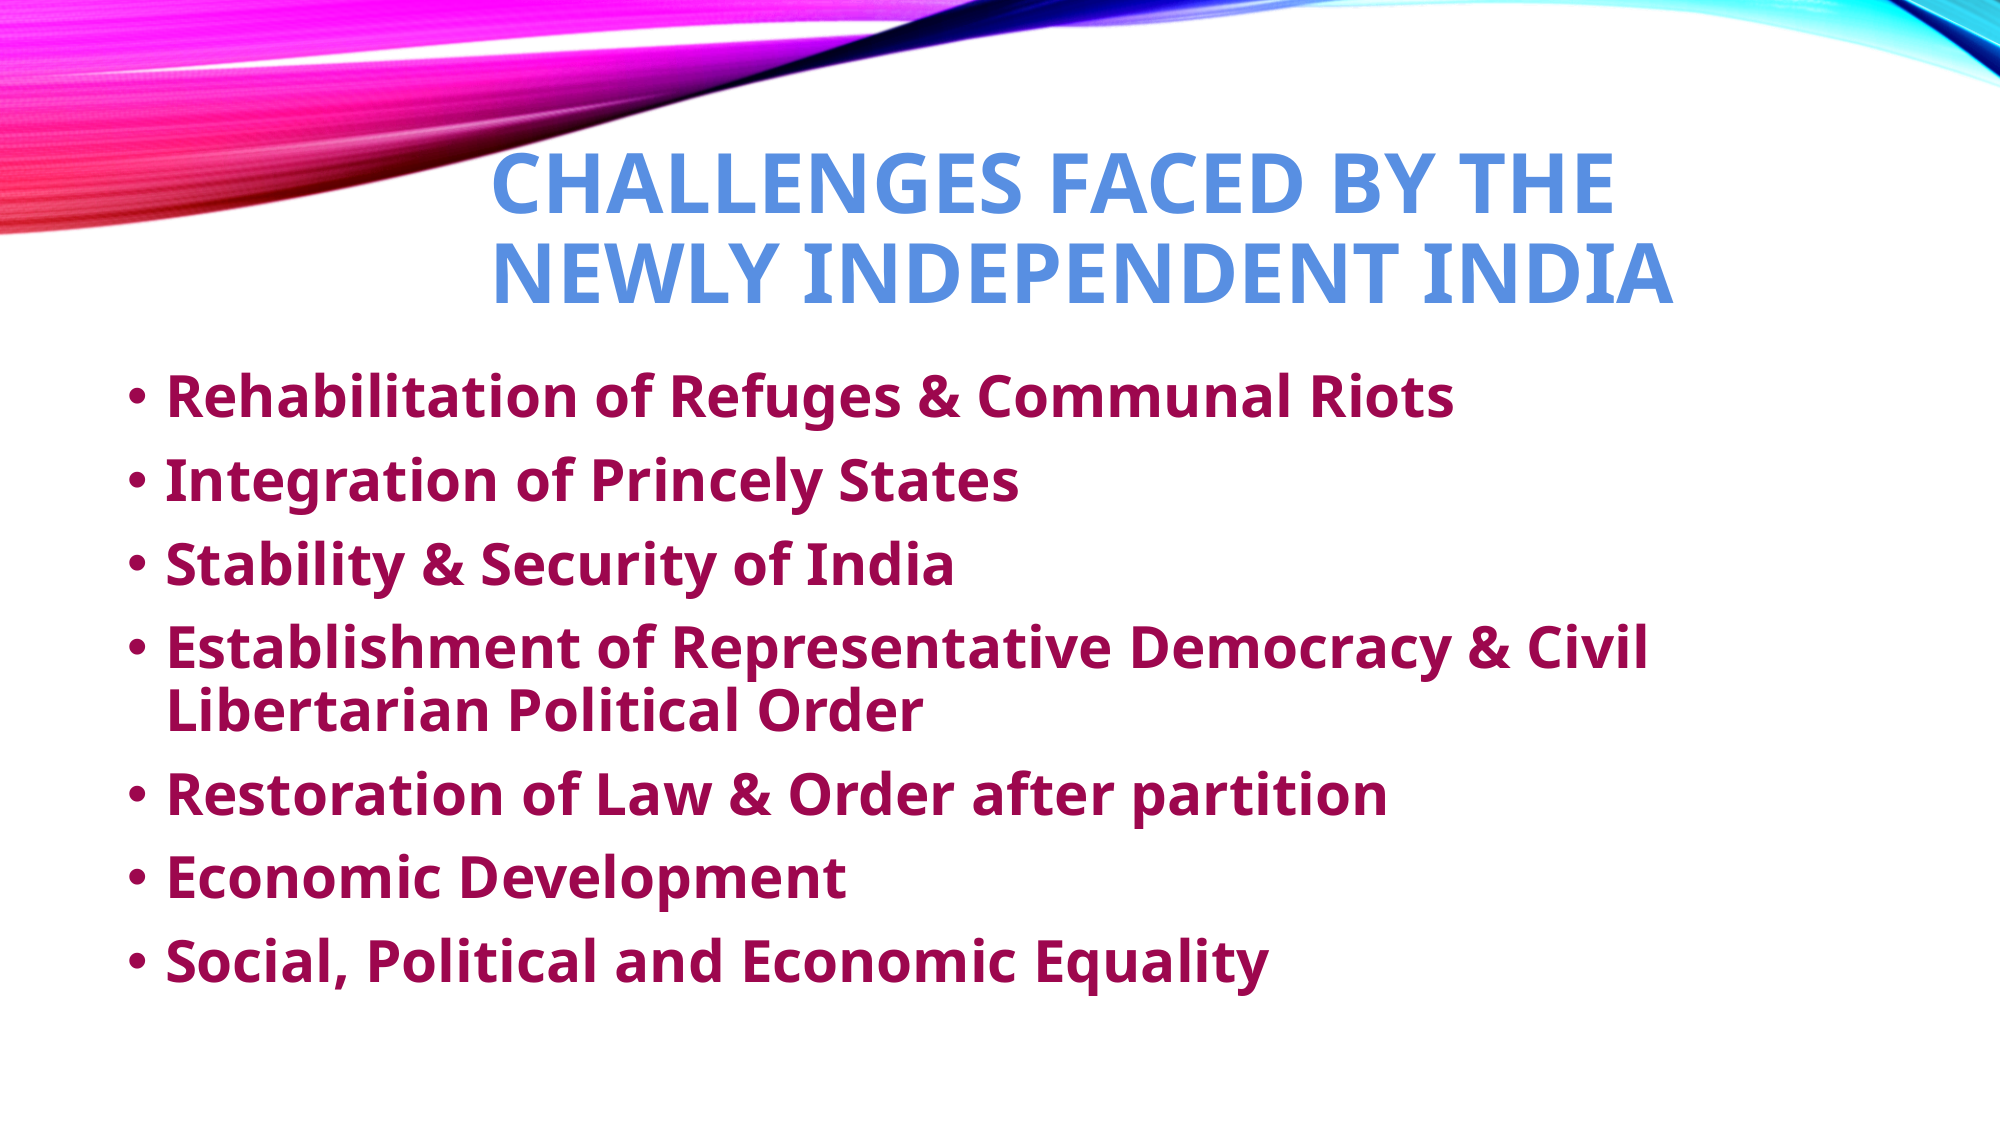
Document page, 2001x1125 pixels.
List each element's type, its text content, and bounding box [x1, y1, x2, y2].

picture [1890, 0, 2000, 75]
title Challenges Faced by the Newly Independent India [474, 125, 1888, 338]
picture [1910, 0, 2000, 45]
list Rehabilitation of Refuges & Communal Riots Integration of Princely States Stability & Security of India Establishment of Representative Democracy & Civil Libertarian Political Order Restoration of Law & Order after partition Economic Development Social, Political and Economic Equality [112, 360, 1888, 1021]
picture [0, 0, 2000, 237]
